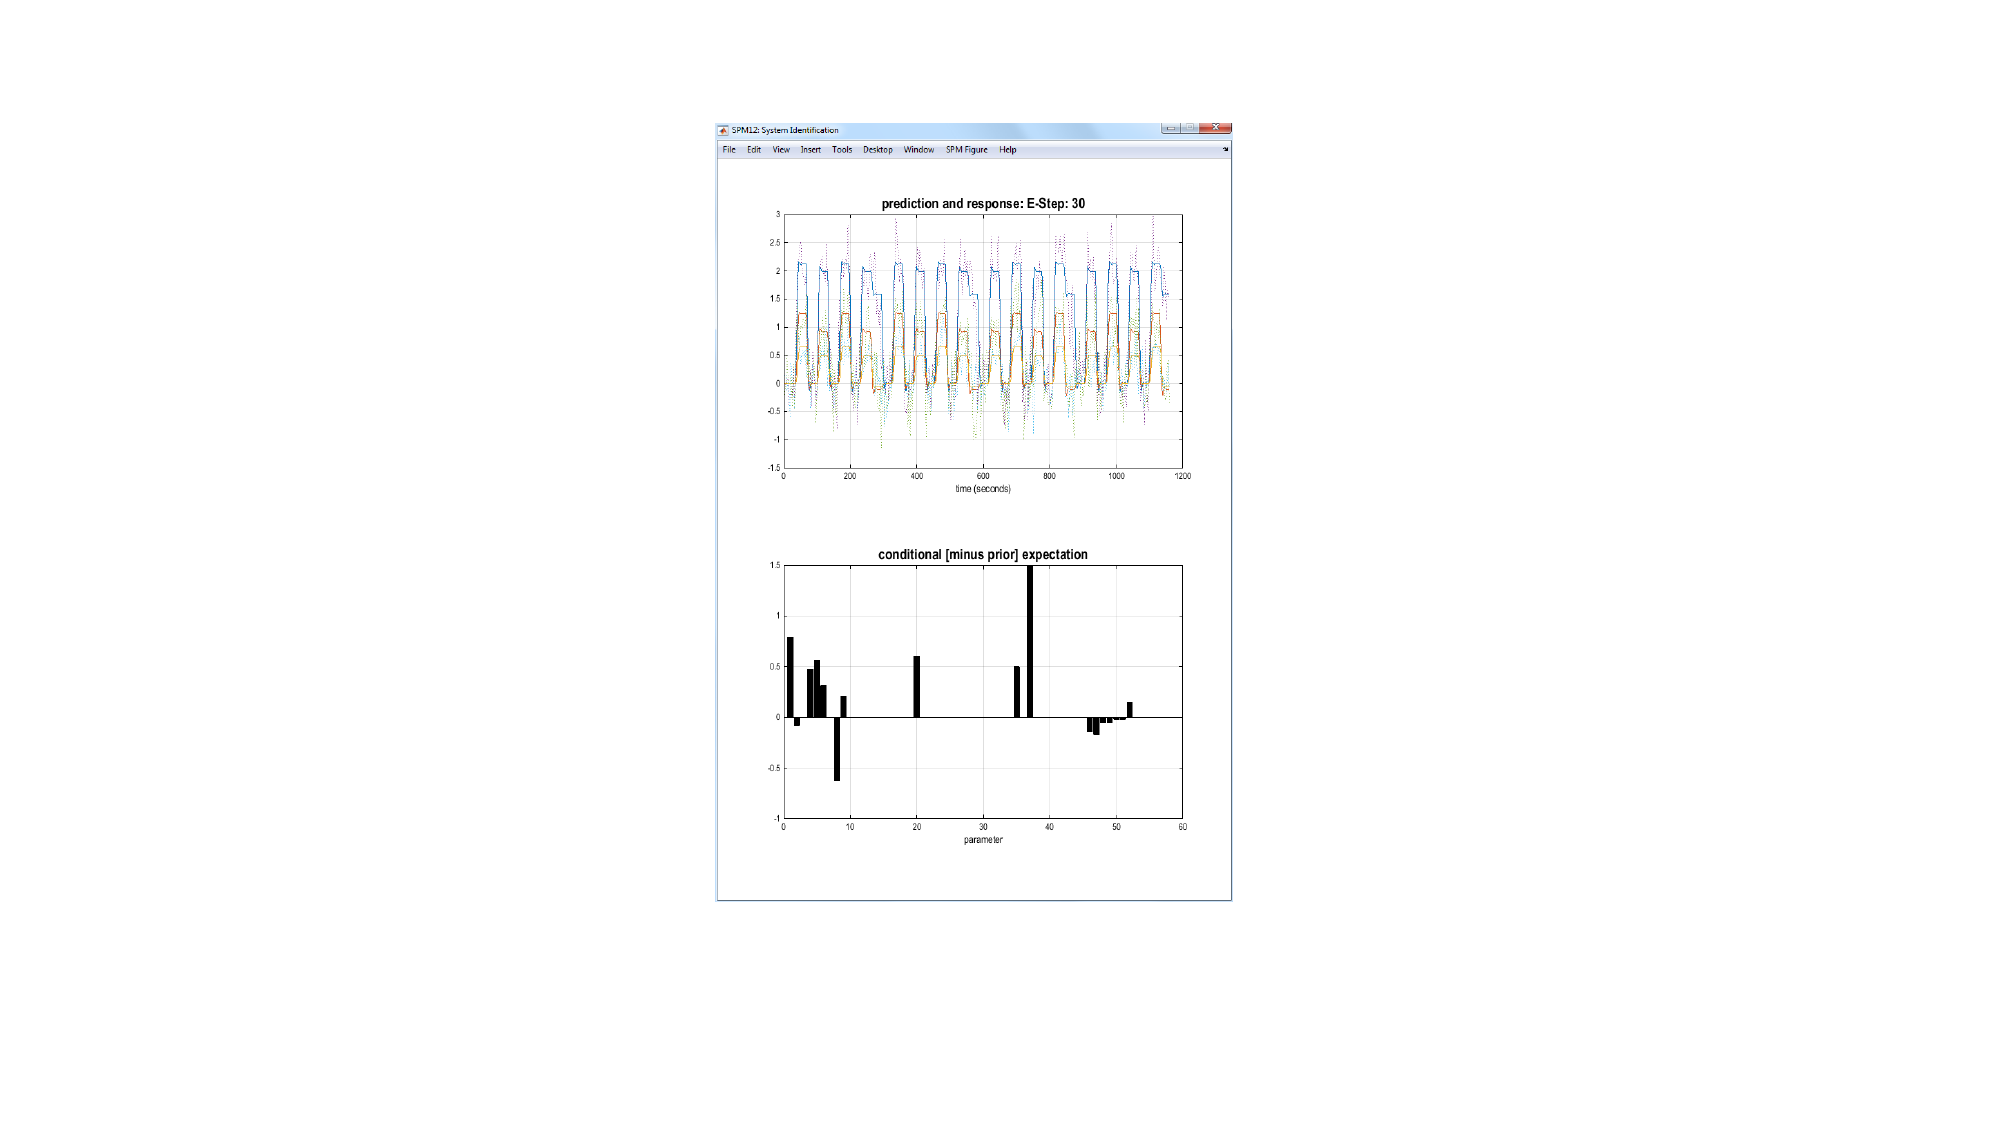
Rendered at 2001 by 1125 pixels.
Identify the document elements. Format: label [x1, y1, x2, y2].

picture [715, 123, 1233, 902]
